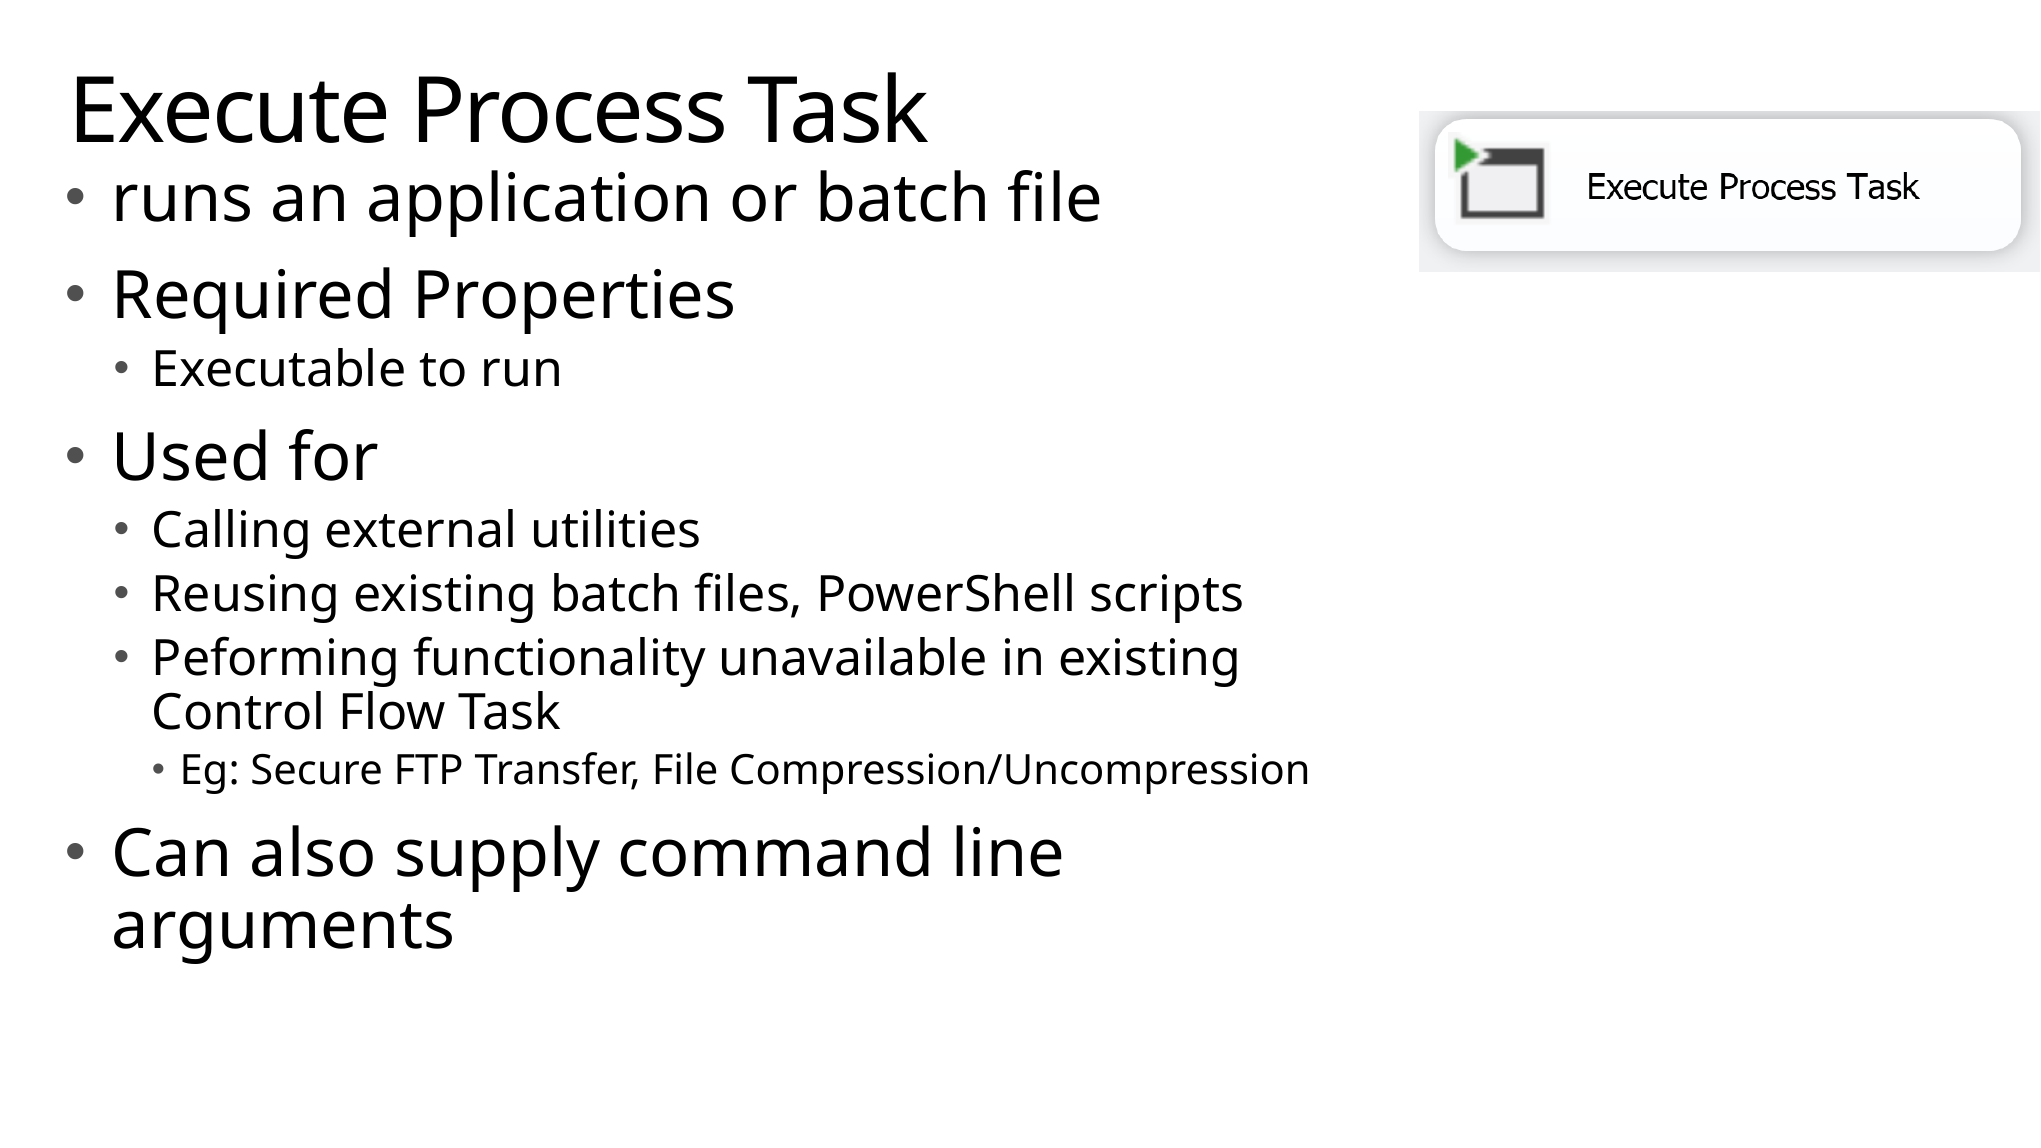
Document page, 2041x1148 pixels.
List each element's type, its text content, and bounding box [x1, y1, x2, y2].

picture [1419, 110, 2041, 272]
title Execute Process Task [45, 48, 1996, 199]
list runs an application or batch file Required Properties Executable to run Used for Calling external utilities Reusing existing batch files, PowerShell scripts Peforming functionality unavailable in existing Control Flow Task Eg: Secure FTP Transfer, File Compression/Uncompression Can also supply command line arguments [40, 148, 1370, 923]
